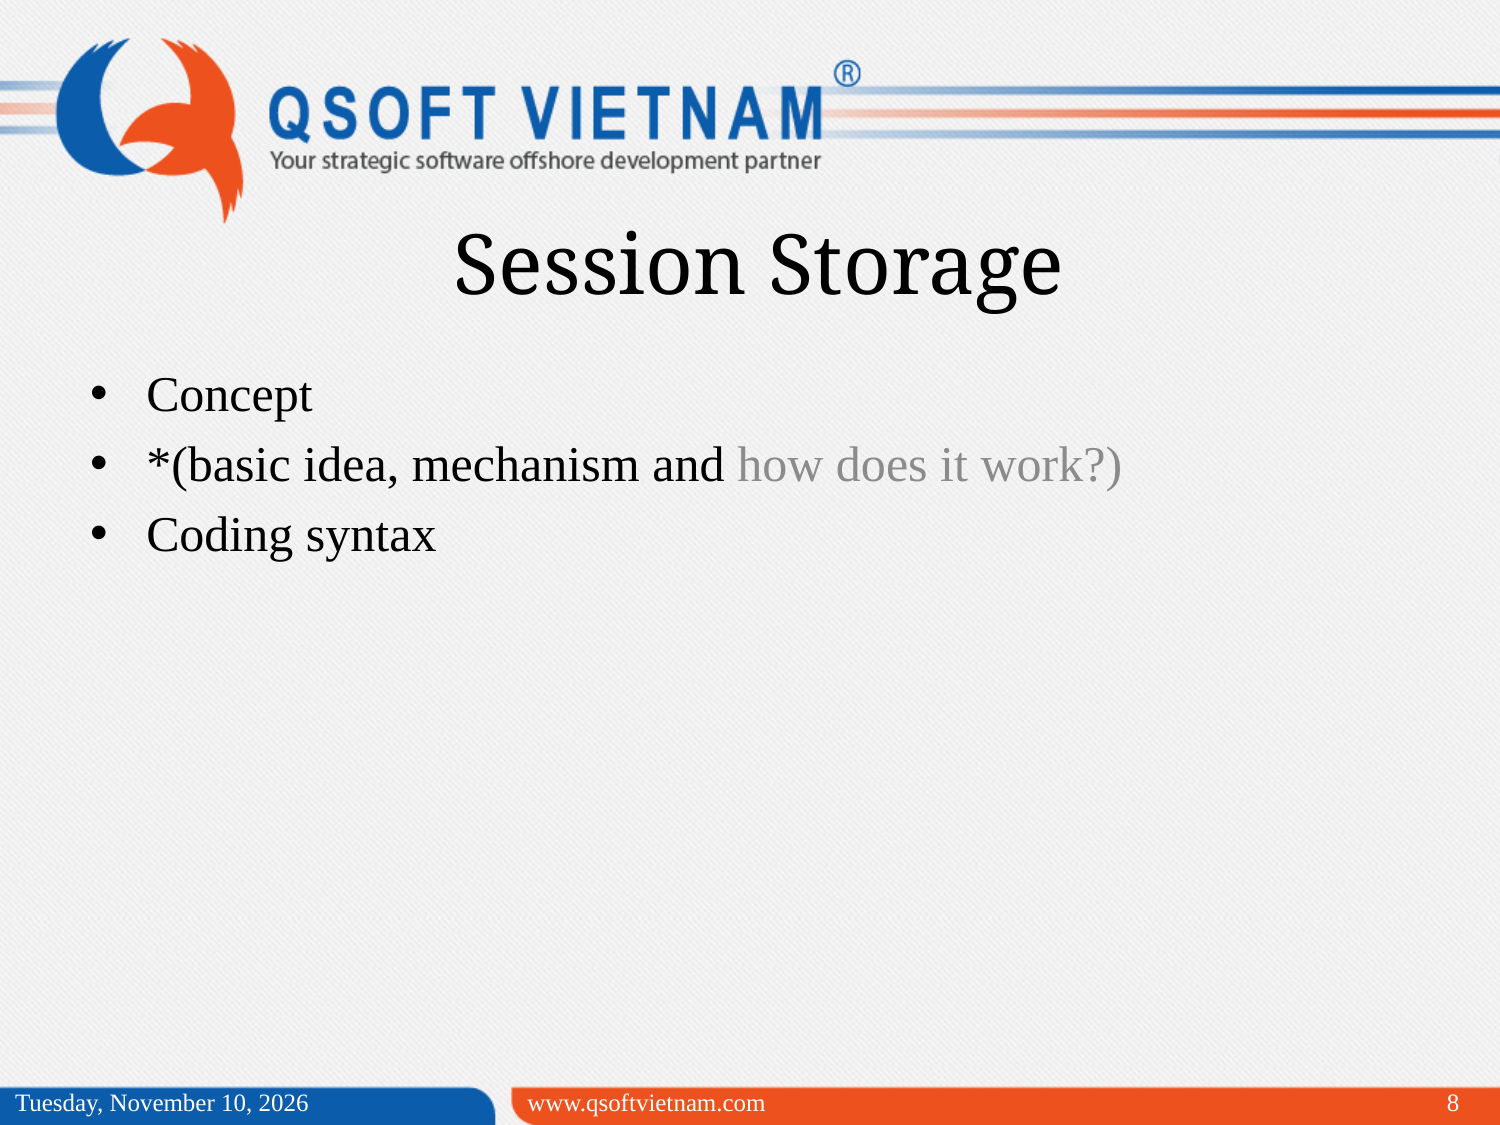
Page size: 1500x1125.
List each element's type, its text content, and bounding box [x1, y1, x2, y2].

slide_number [0, 1071, 350, 1125]
footer www.qsoftvietnam.com [512, 1071, 988, 1125]
picture [0, 0, 1500, 1125]
slide_number 8 [1124, 1071, 1475, 1125]
text_box Concept *(basic idea, mechanism and how does it work?) Coding syntax [74, 354, 1425, 906]
text_box Session Storage [43, 167, 1475, 355]
